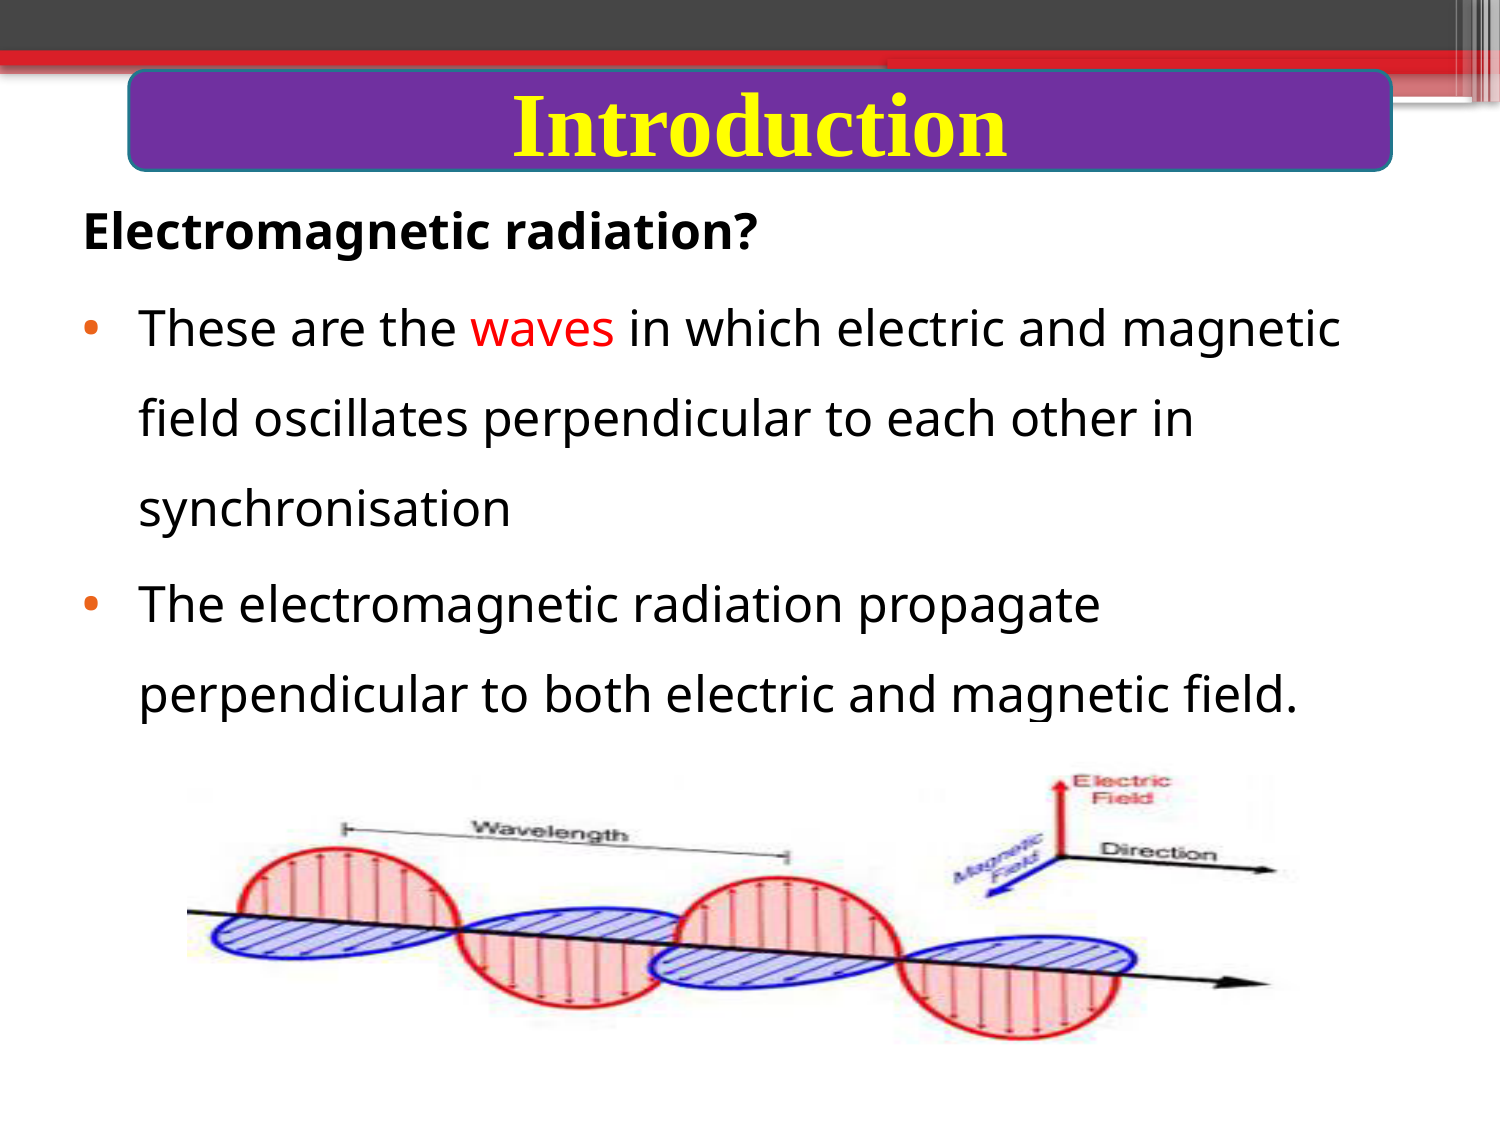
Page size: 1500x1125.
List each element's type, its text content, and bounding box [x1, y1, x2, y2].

list Electromagnetic radiation? These are the waves in which electric and magnetic field oscillates perpendicular to each other in synchronisation The electromagnetic radiation propagate perpendicular to both electric and magnetic field. [50, 162, 1450, 1088]
picture [187, 722, 1325, 1125]
text_box Introduction [127, 68, 1393, 172]
